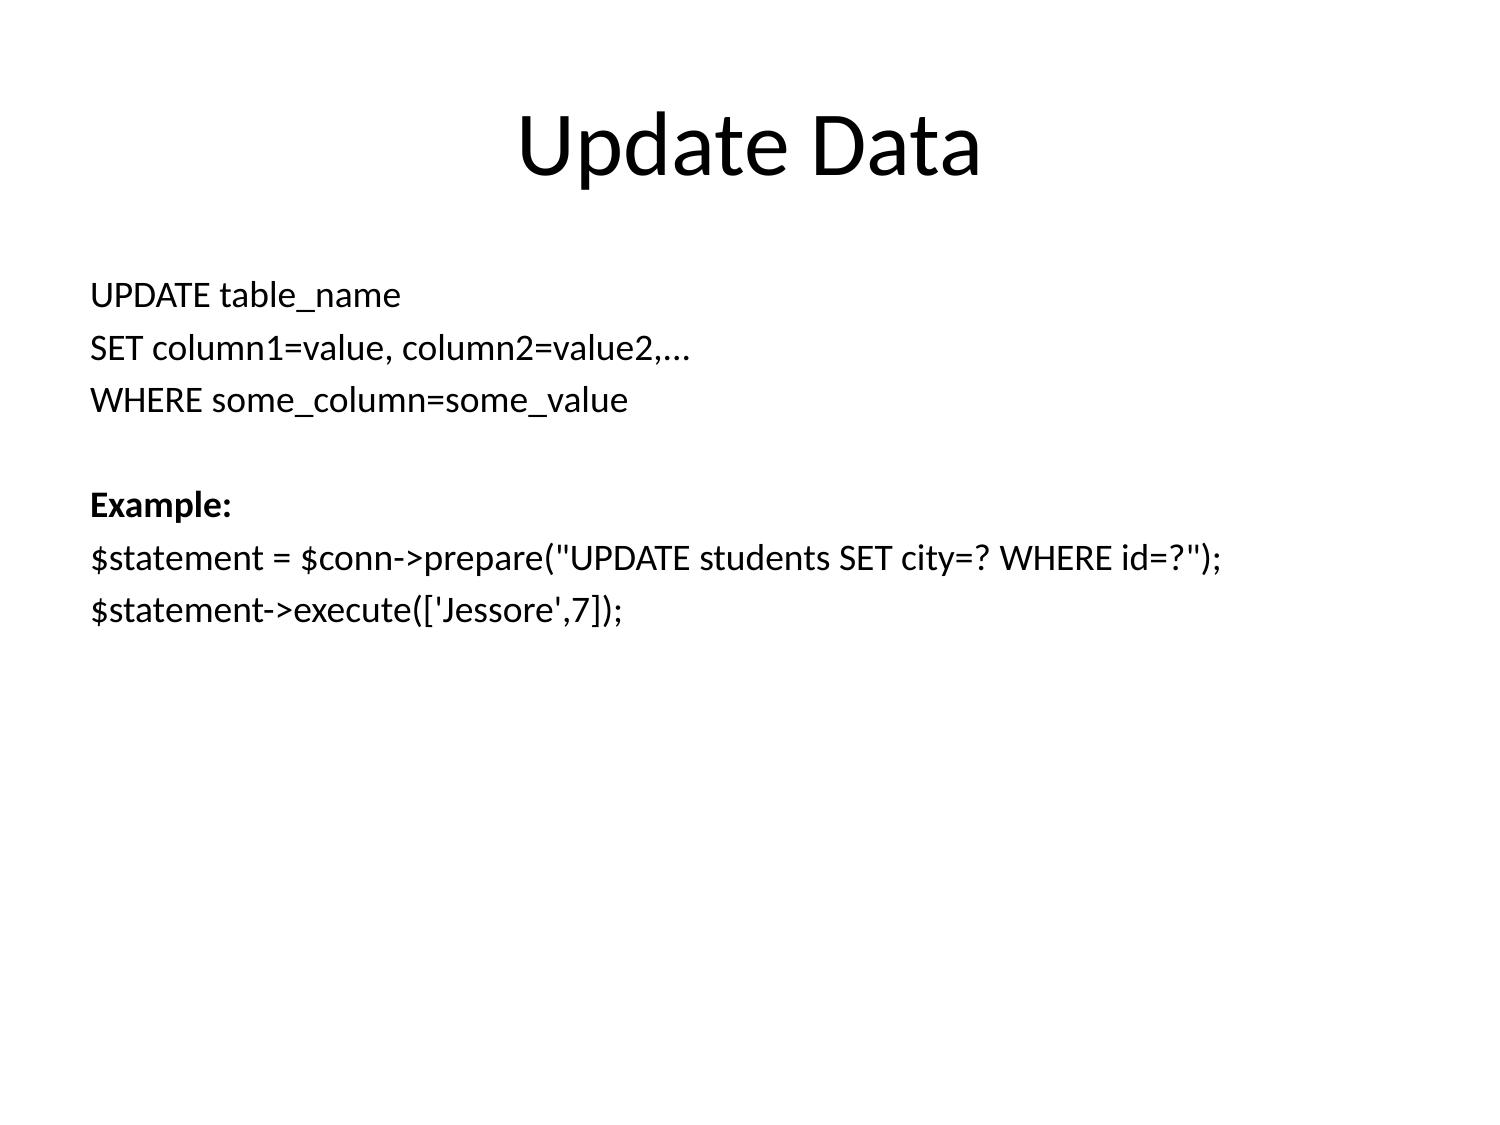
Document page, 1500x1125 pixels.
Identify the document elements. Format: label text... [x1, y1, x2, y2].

title Update Data [75, 45, 1425, 233]
list UPDATE table_name SET column1=value, column2=value2,... WHERE some_column=some_value Example: $statement = $conn->prepare("UPDATE students SET city=? WHERE id=?"); $statement->execute(['Jessore',7]); [75, 262, 1425, 1005]
